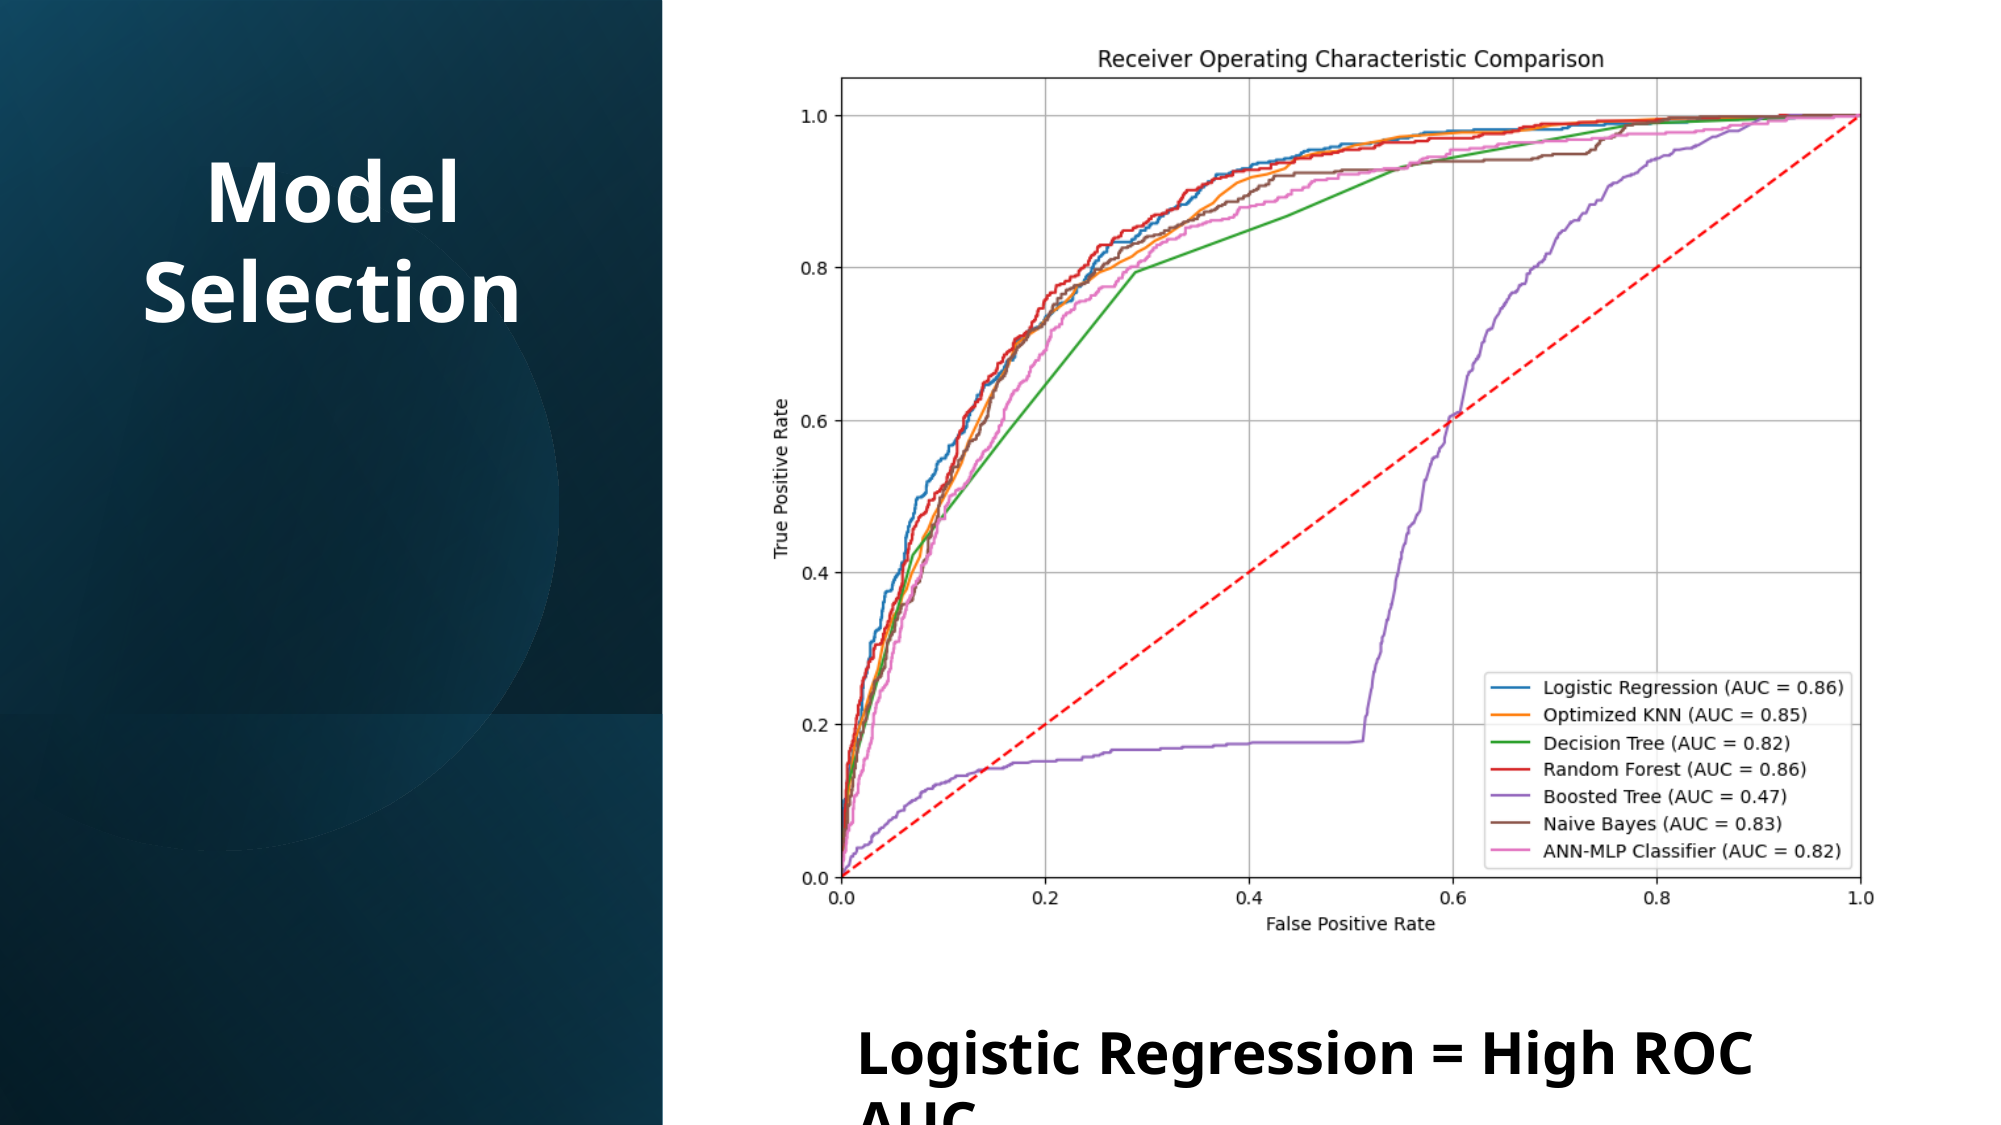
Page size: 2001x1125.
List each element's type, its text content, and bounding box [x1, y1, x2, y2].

text_box Logistic Regression = High ROC AUC [841, 1008, 1885, 1125]
title Model Selection [70, 130, 596, 347]
text_box [0, 0, 664, 1125]
picture [760, 36, 1889, 946]
